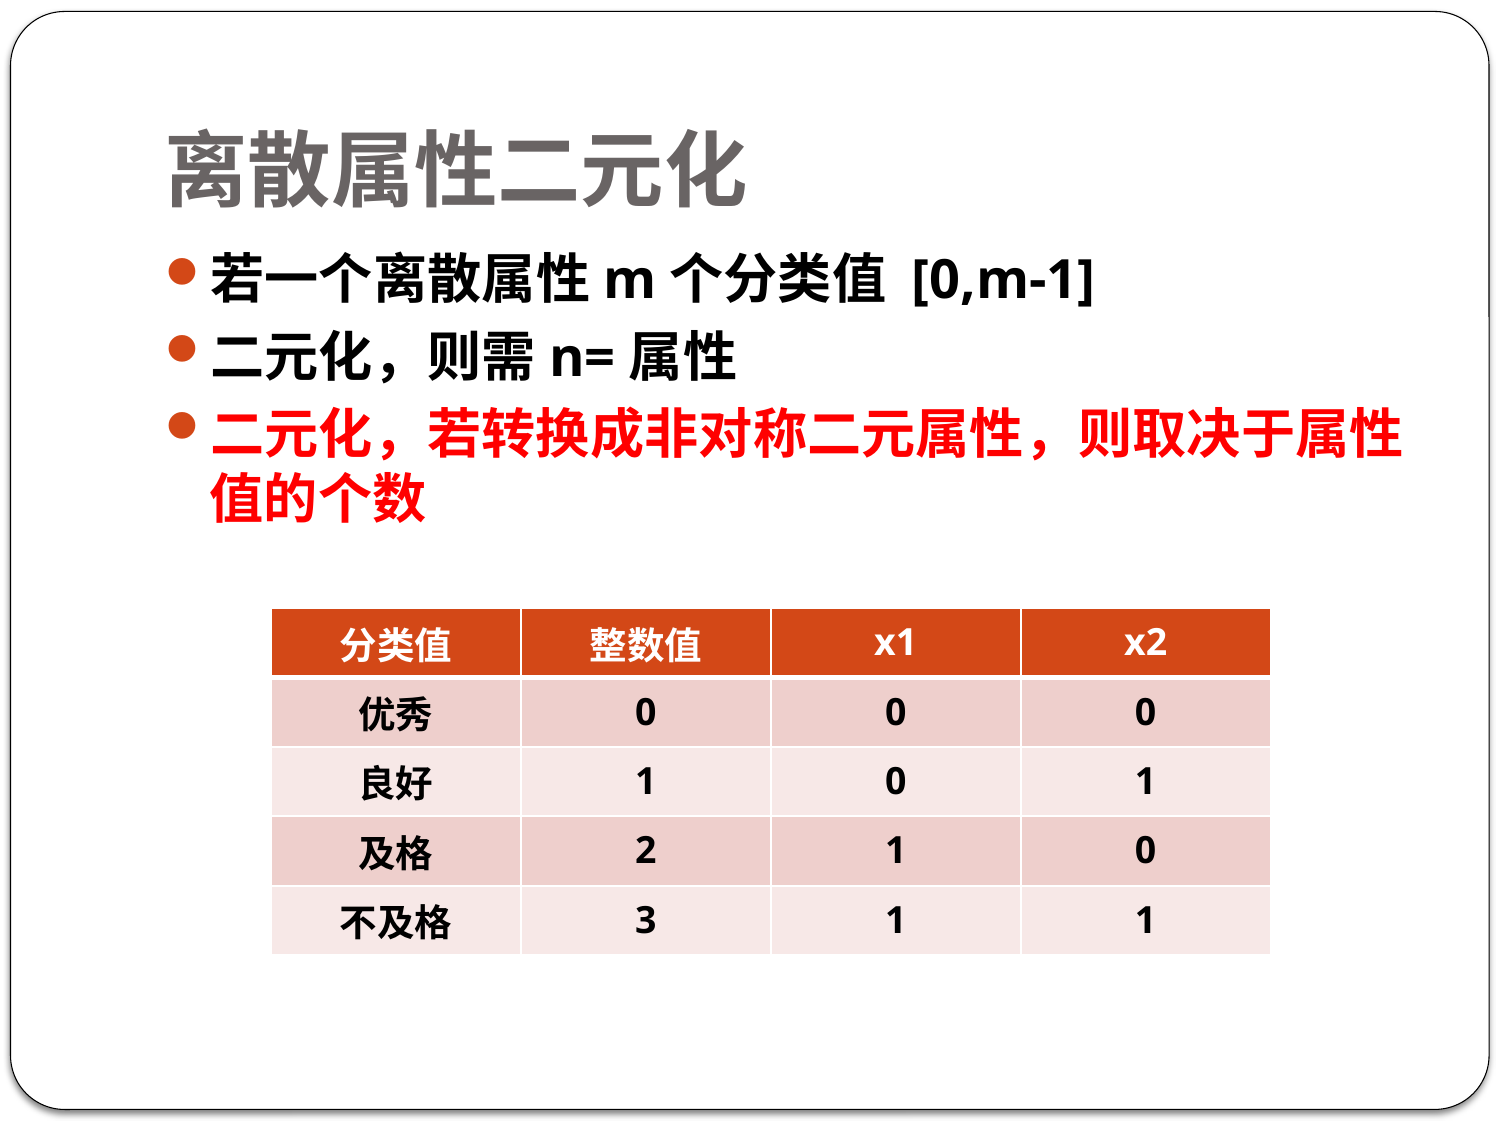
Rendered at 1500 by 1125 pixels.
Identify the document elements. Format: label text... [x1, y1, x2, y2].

table_header x2 [1022, 609, 1270, 675]
table_cell 0 [772, 748, 1020, 815]
table_cell 0 [1022, 680, 1270, 746]
title 离散属性二元化 [150, 45, 1425, 233]
table_cell 1 [522, 748, 770, 815]
table_cell 0 [522, 680, 770, 746]
table_cell 1 [772, 887, 1020, 954]
table_cell 0 [1022, 817, 1270, 885]
table_cell 2 [522, 817, 770, 885]
table_header 分类值 [272, 609, 520, 675]
table_cell 1 [1022, 887, 1270, 954]
table_header x1 [772, 609, 1020, 675]
table_cell 优秀 [272, 680, 520, 746]
table_cell 及格 [272, 817, 520, 885]
table_cell 3 [522, 887, 770, 954]
table_cell 0 [772, 680, 1020, 746]
table_cell 良好 [272, 748, 520, 815]
table_cell 不及格 [272, 887, 520, 954]
table_header 整数值 [522, 609, 770, 675]
table_cell 1 [772, 817, 1020, 885]
table_cell 1 [1022, 748, 1270, 815]
